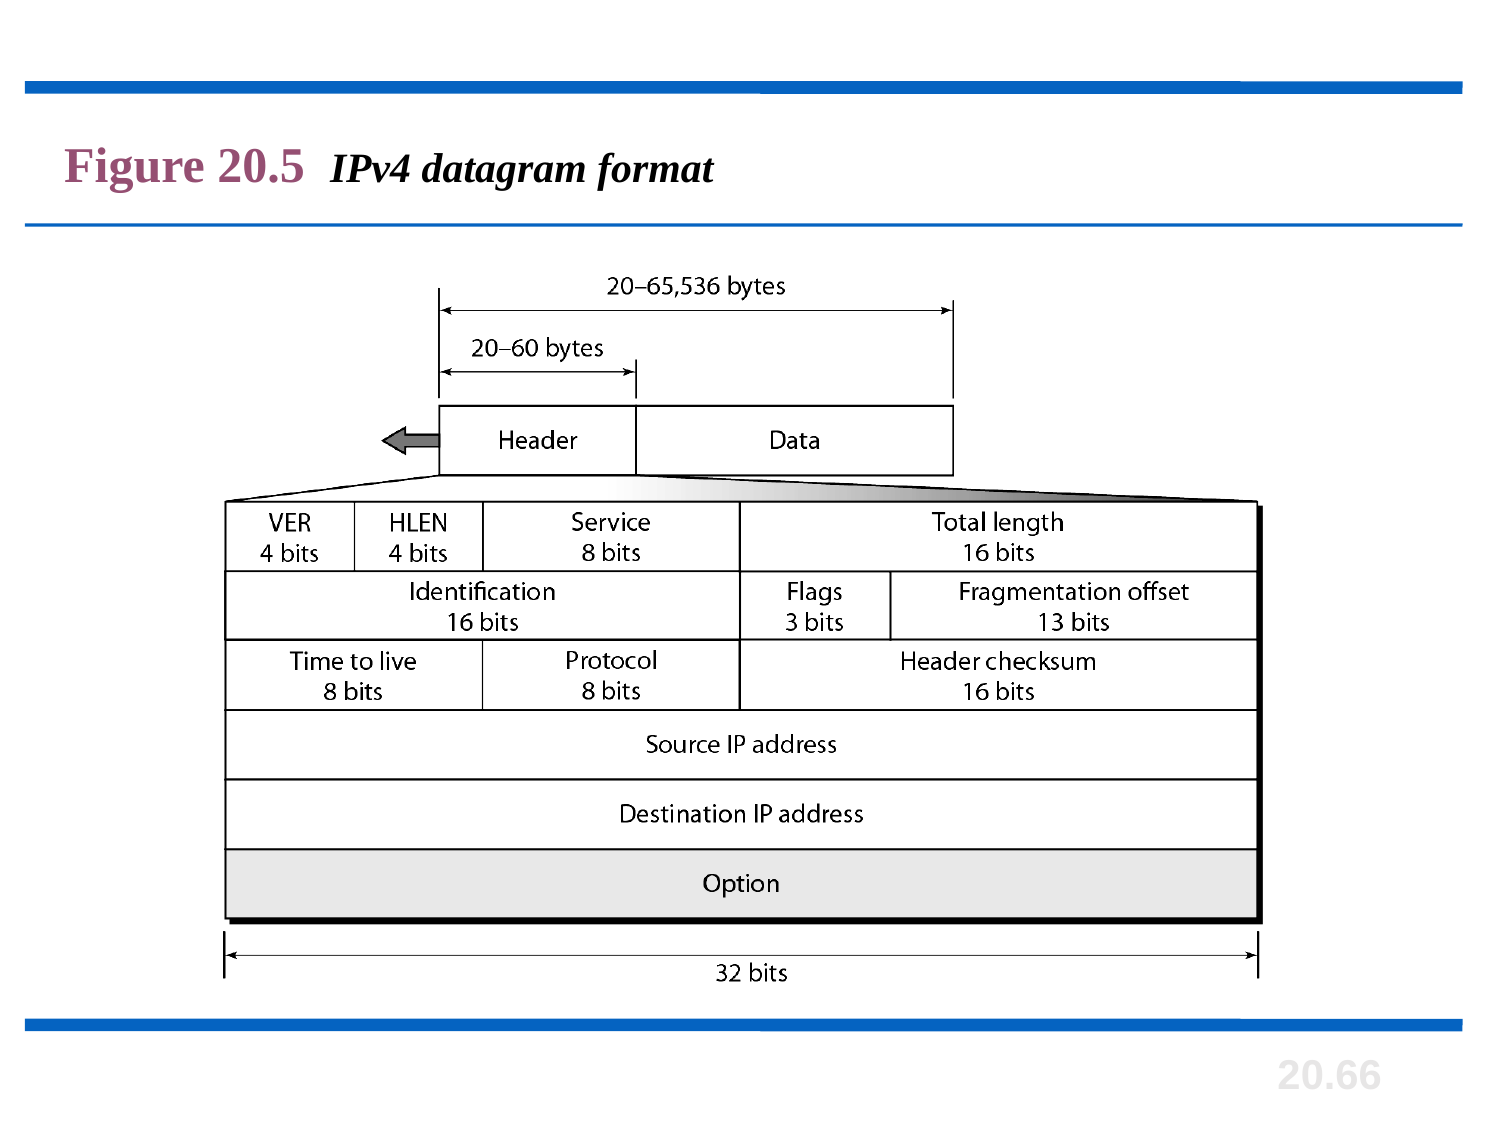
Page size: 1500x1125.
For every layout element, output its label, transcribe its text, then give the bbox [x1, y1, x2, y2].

slide_number 20.66 [1059, 1042, 1397, 1103]
picture [223, 272, 1263, 988]
text_box Figure 20.5 IPv4 datagram format [49, 124, 729, 200]
